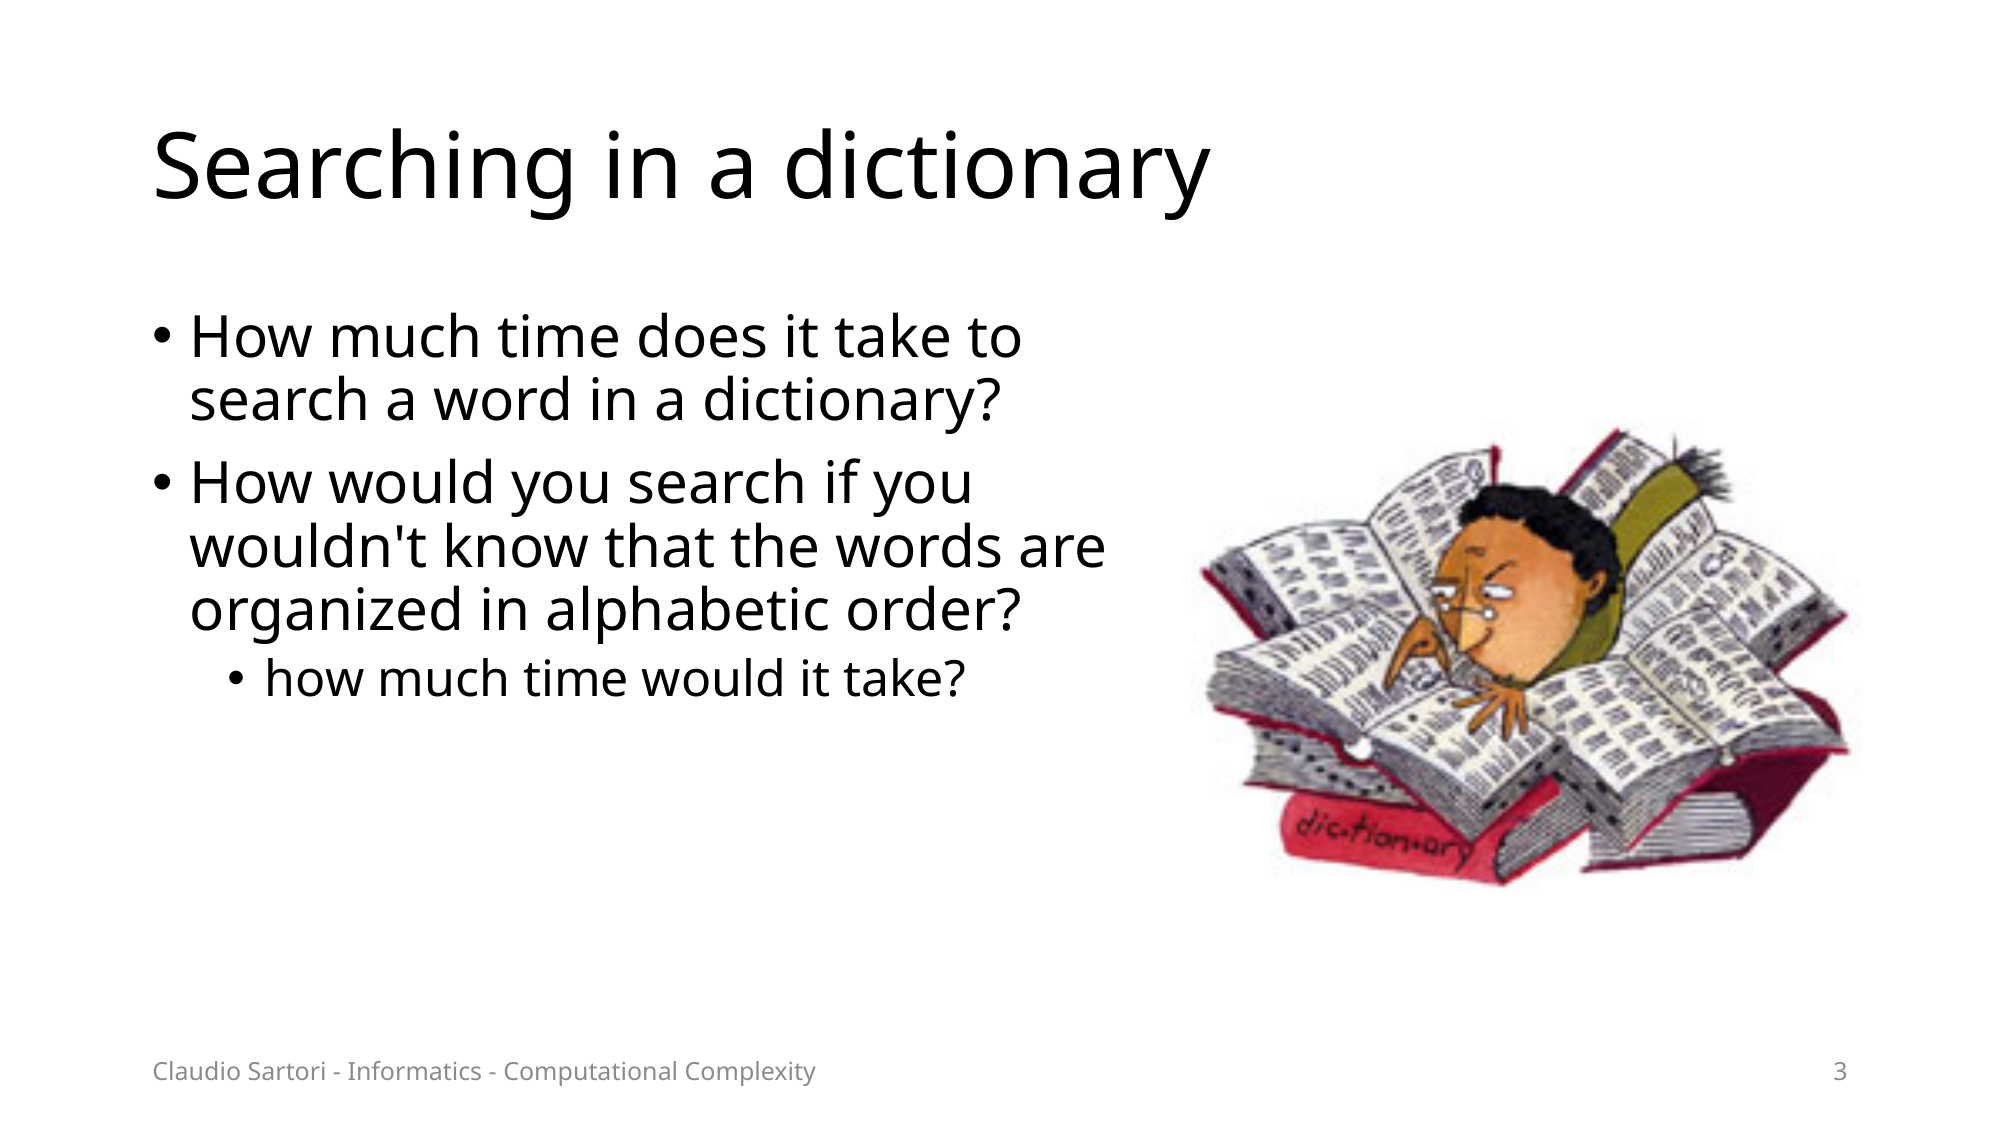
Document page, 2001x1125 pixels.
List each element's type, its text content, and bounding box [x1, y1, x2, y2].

picture [1191, 420, 1879, 891]
list How much time does it take to search a word in a dictionary? How would you search if you wouldn't know that the words are organized in alphabetic order? how much time would it take? [137, 299, 1192, 1014]
title Searching in a dictionary [137, 59, 1863, 278]
slide_number 3 [1412, 1042, 1863, 1103]
footer Claudio Sartori - Informatics - Computational Complexity [137, 1042, 1338, 1103]
